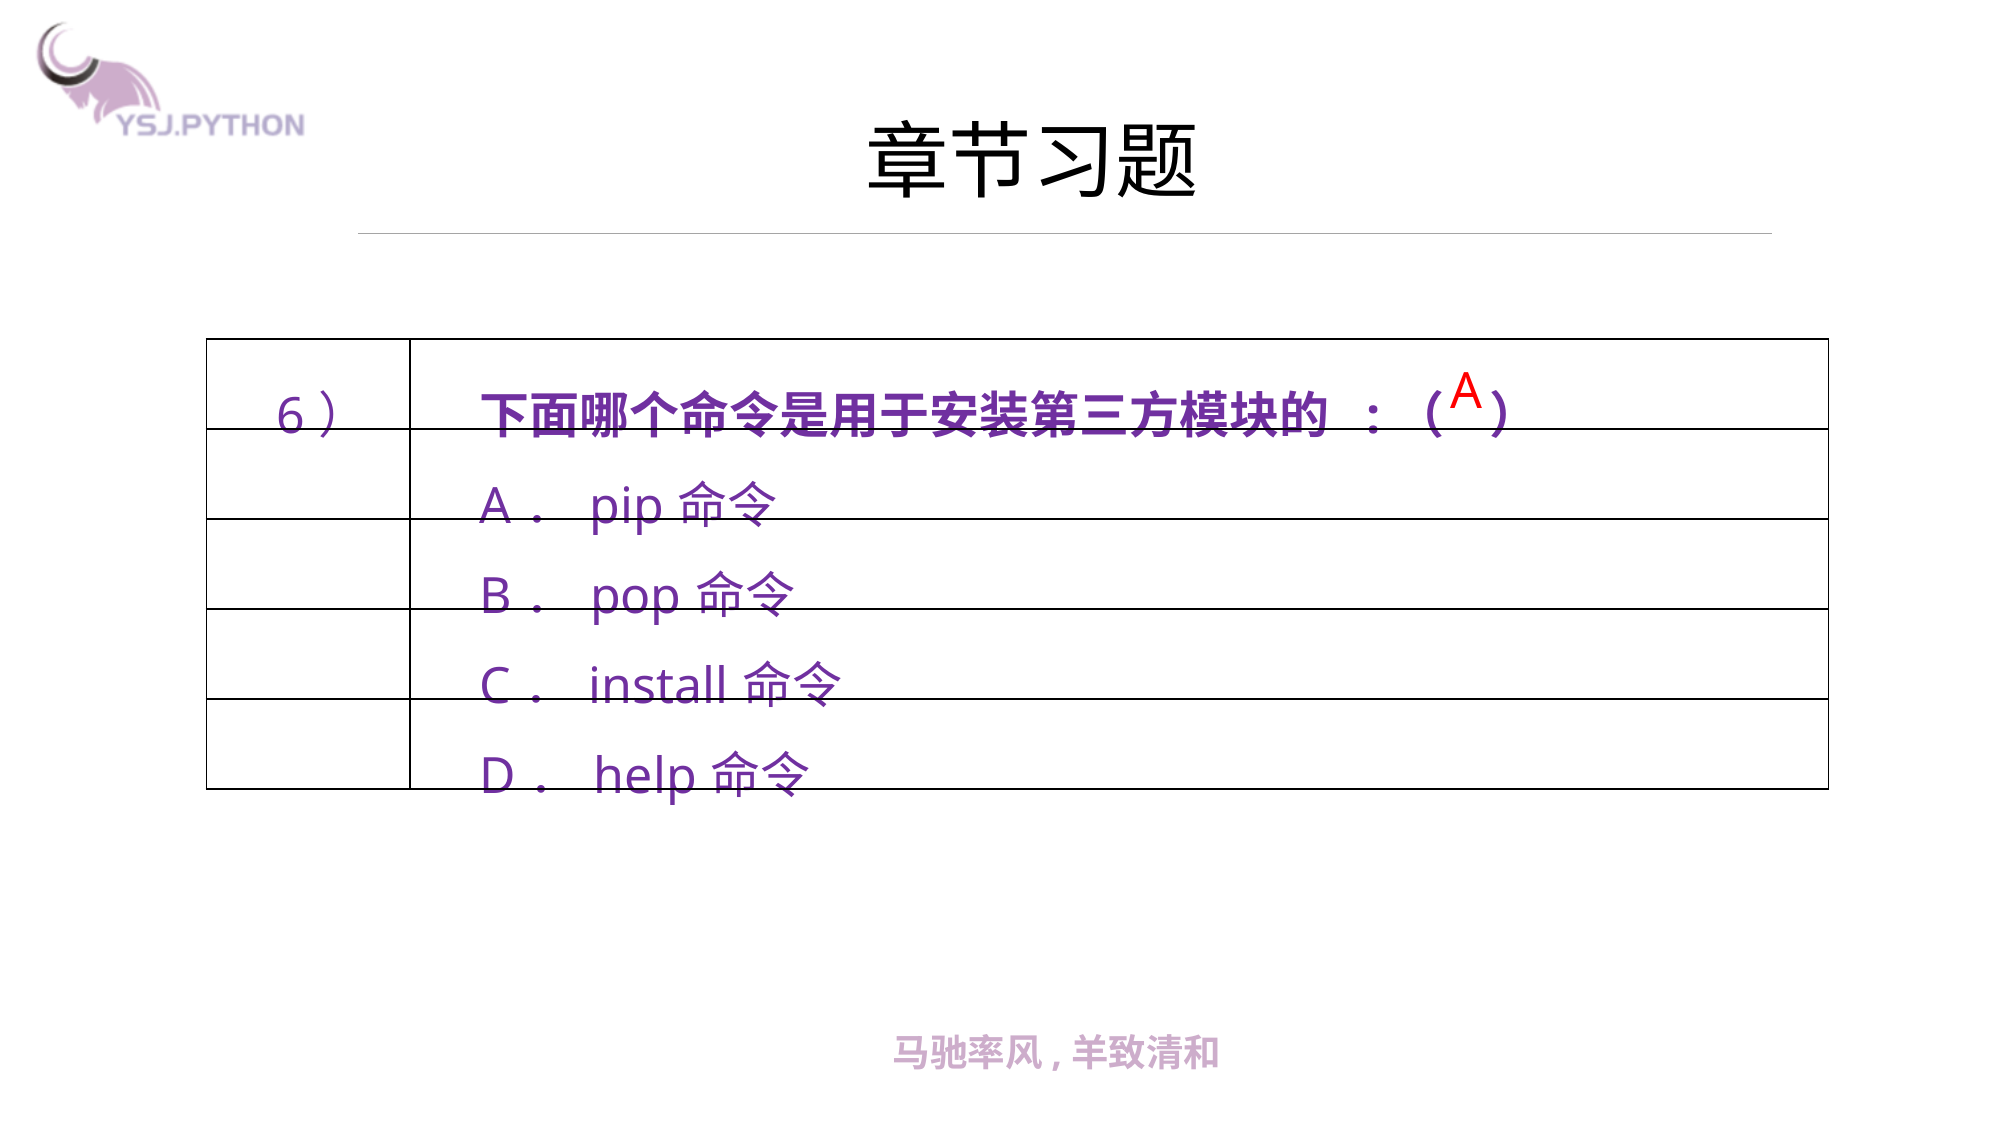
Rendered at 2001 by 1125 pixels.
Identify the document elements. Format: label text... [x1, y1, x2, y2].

table_cell [207, 520, 409, 608]
table_cell [207, 610, 409, 698]
table_cell B．pop命令 [411, 520, 1828, 608]
table_cell C．install命令 [411, 610, 1828, 698]
table_header 下面哪个命令是用于安装第三方模块的 :（ ） [411, 340, 1828, 428]
text_box 章节习题 [851, 100, 1214, 216]
table_header 6） [207, 340, 409, 428]
text_box 马驰率风,羊致清和 [877, 1021, 1305, 1082]
table_cell [207, 700, 409, 788]
text_box A [1435, 351, 1520, 426]
table_cell D．help命令 [411, 700, 1828, 788]
table_cell A．pip命令 [411, 430, 1828, 518]
table_cell [207, 430, 409, 518]
picture [0, 0, 346, 159]
